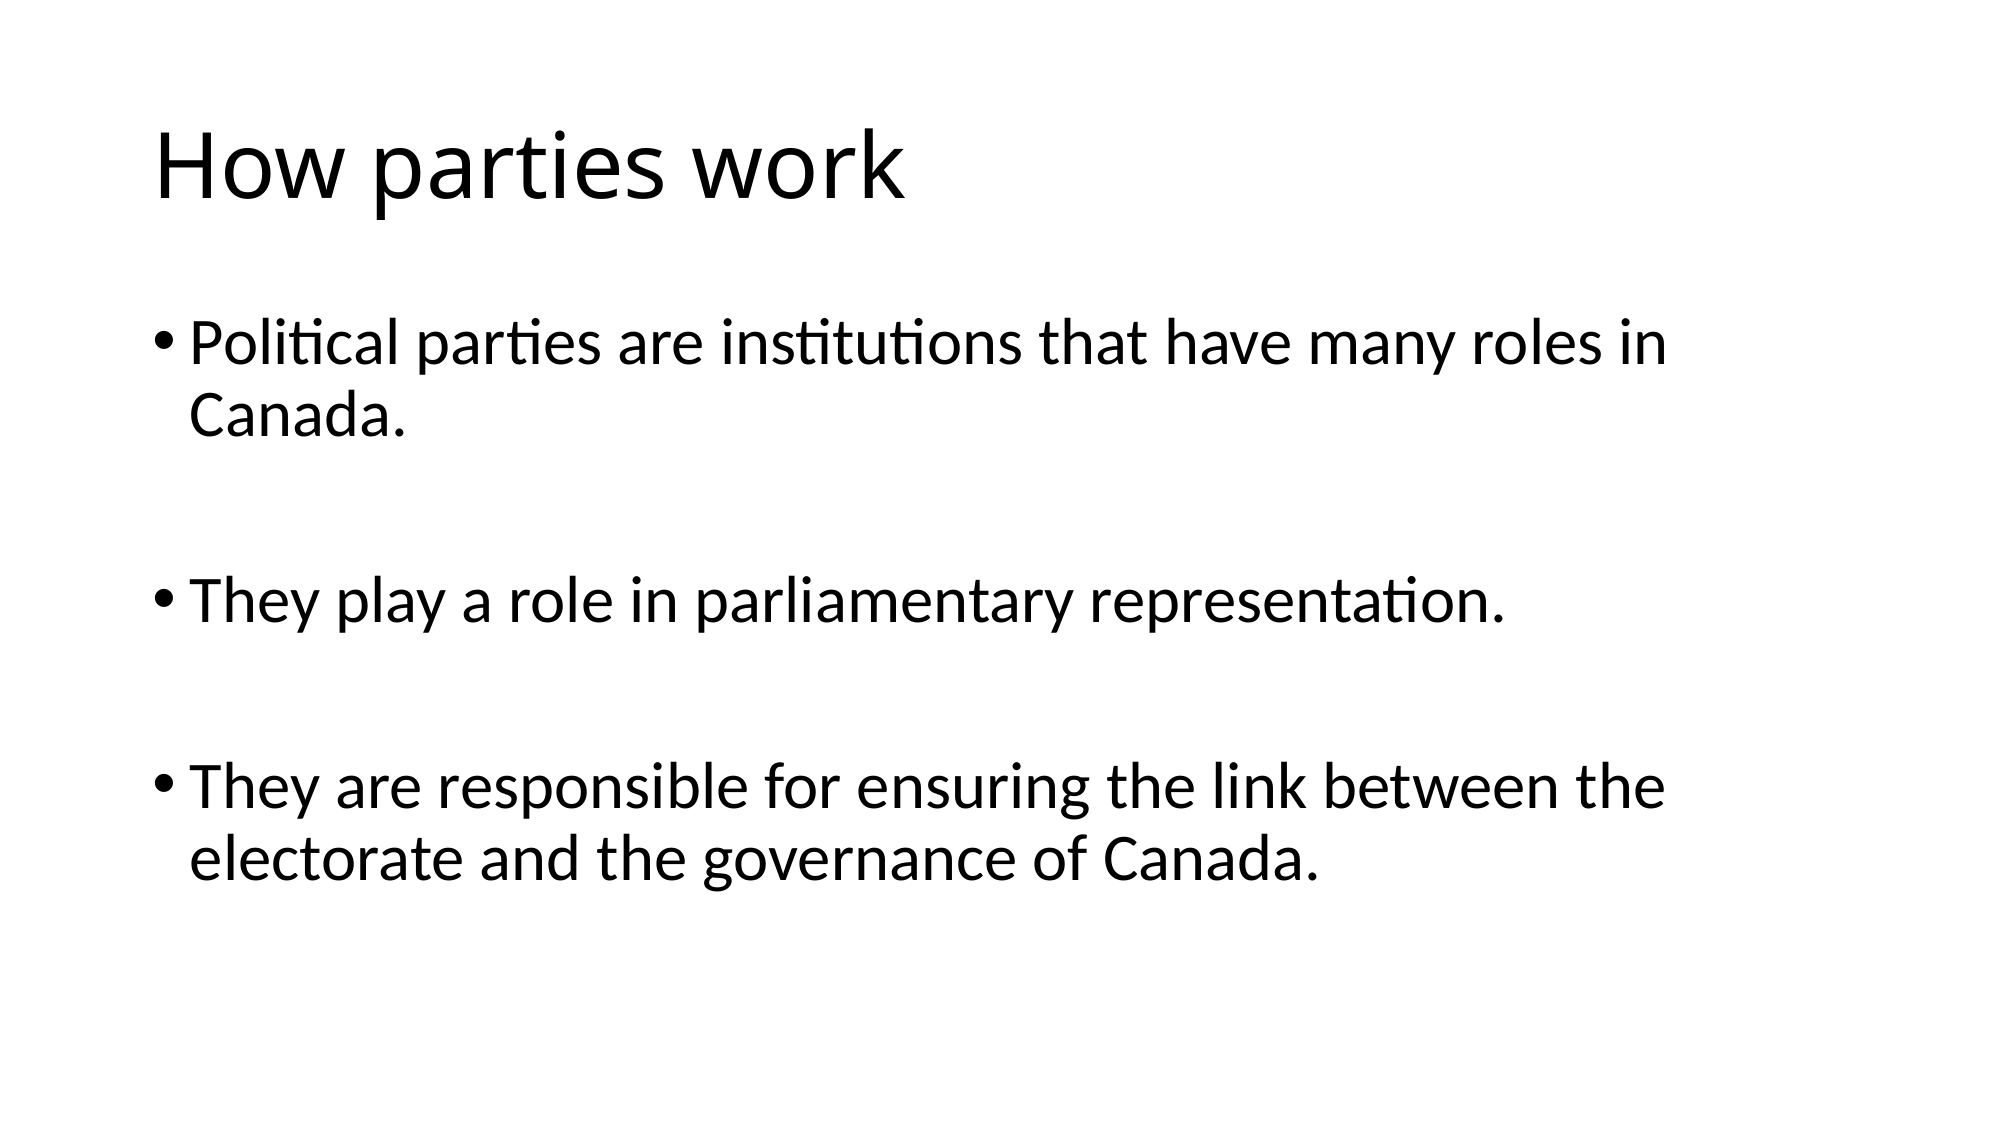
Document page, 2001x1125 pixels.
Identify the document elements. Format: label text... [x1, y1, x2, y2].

list Political parties are institutions that have many roles in Canada. They play a role in parliamentary representation. They are responsible for ensuring the link between the electorate and the governance of Canada. [137, 299, 1863, 1014]
title How parties work [137, 59, 1863, 278]
